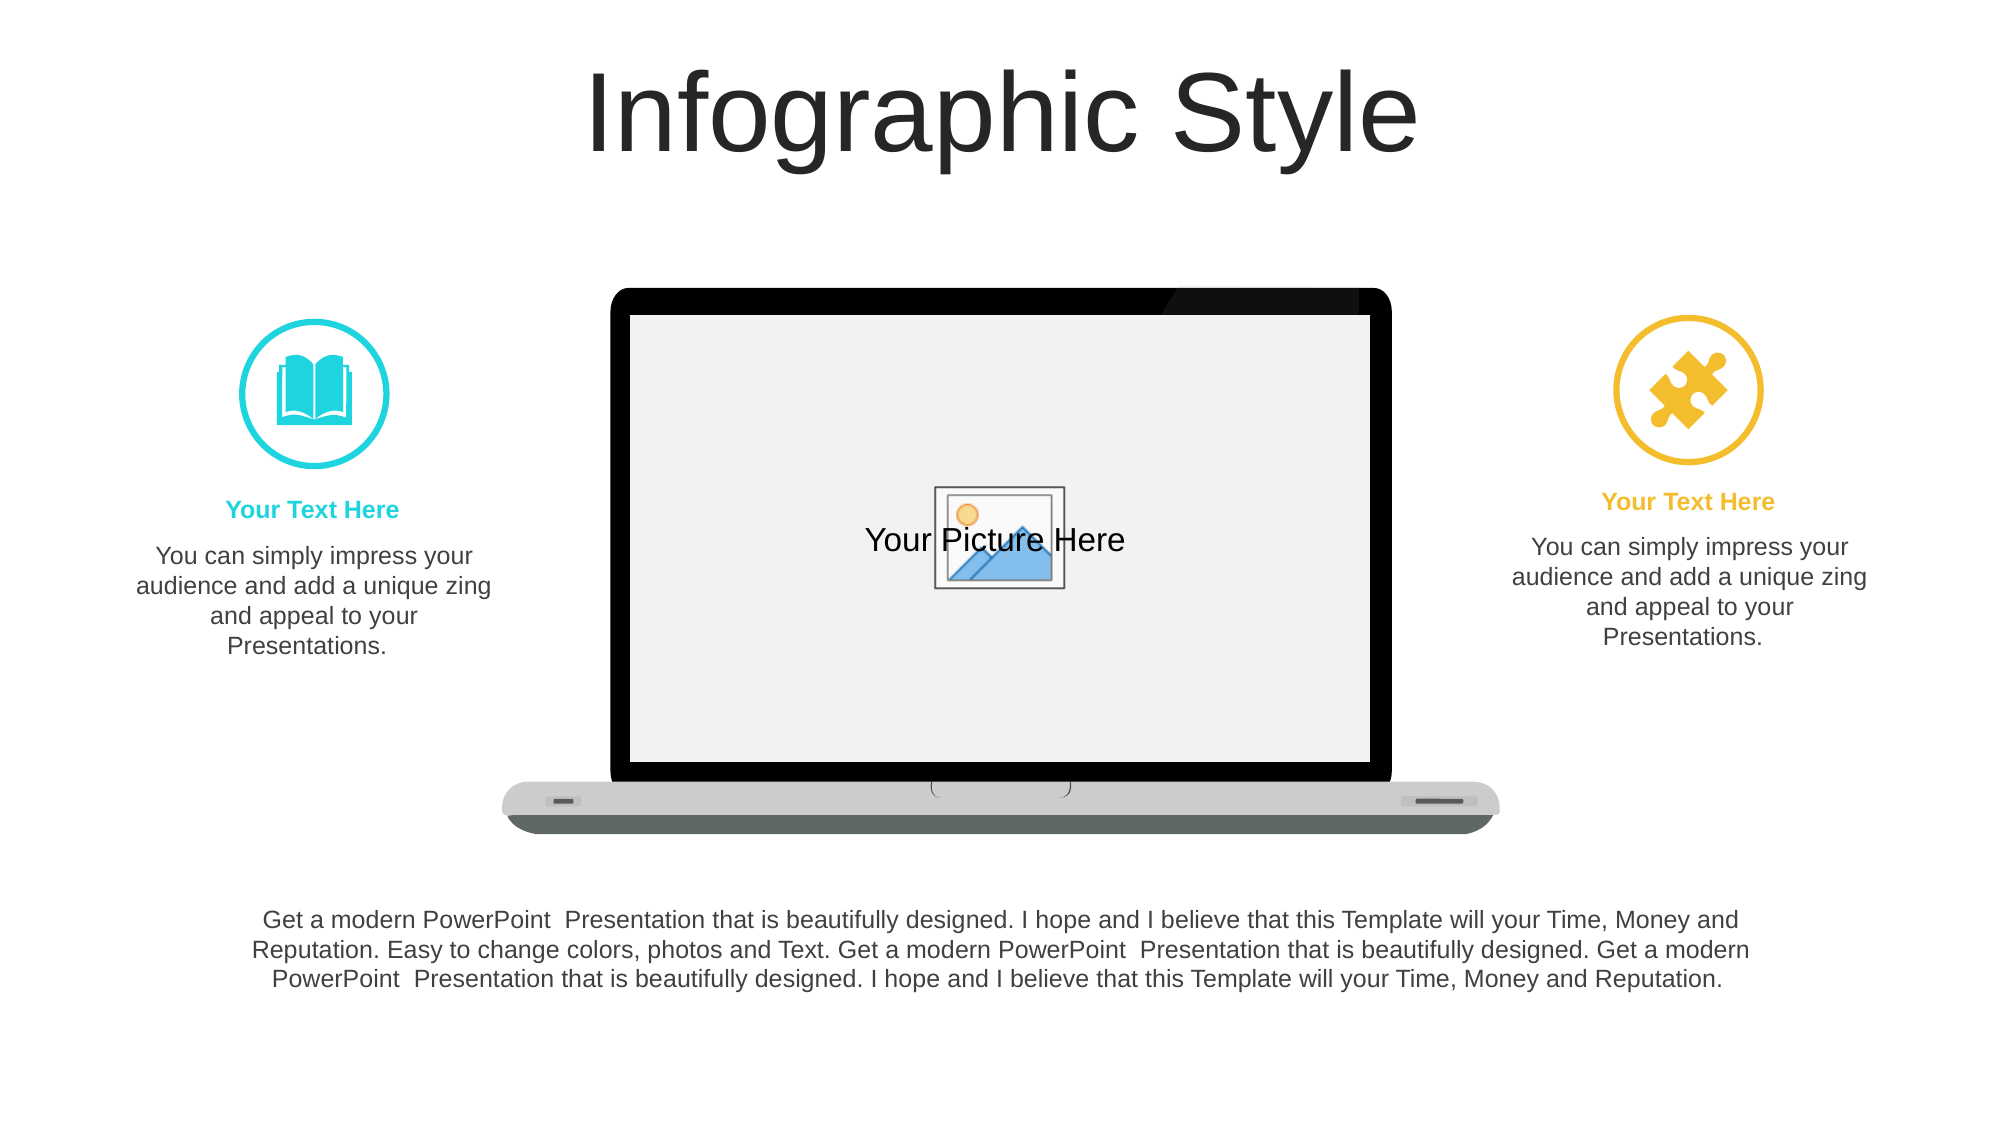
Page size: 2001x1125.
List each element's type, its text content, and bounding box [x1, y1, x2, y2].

picture [630, 314, 1370, 762]
text_box Get a modern PowerPoint Presentation that is beautifully designed. I hope and I believe that this Template will your Time, Money and Reputation. Easy to change colors, photos and Text. Get a modern PowerPoint Presentation that is beautifully designed. Get a modern PowerPoint Presentation that is beautifully designed. I hope and I believe that this Template will your Time, Money and Reputation. [233, 895, 1773, 1001]
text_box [116, 486, 512, 669]
text_box [1615, 316, 1762, 464]
text_box [241, 320, 388, 468]
text_box [275, 353, 354, 427]
text_box [1647, 349, 1730, 431]
list Infographic Style [53, 55, 1952, 175]
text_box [1492, 477, 1888, 660]
